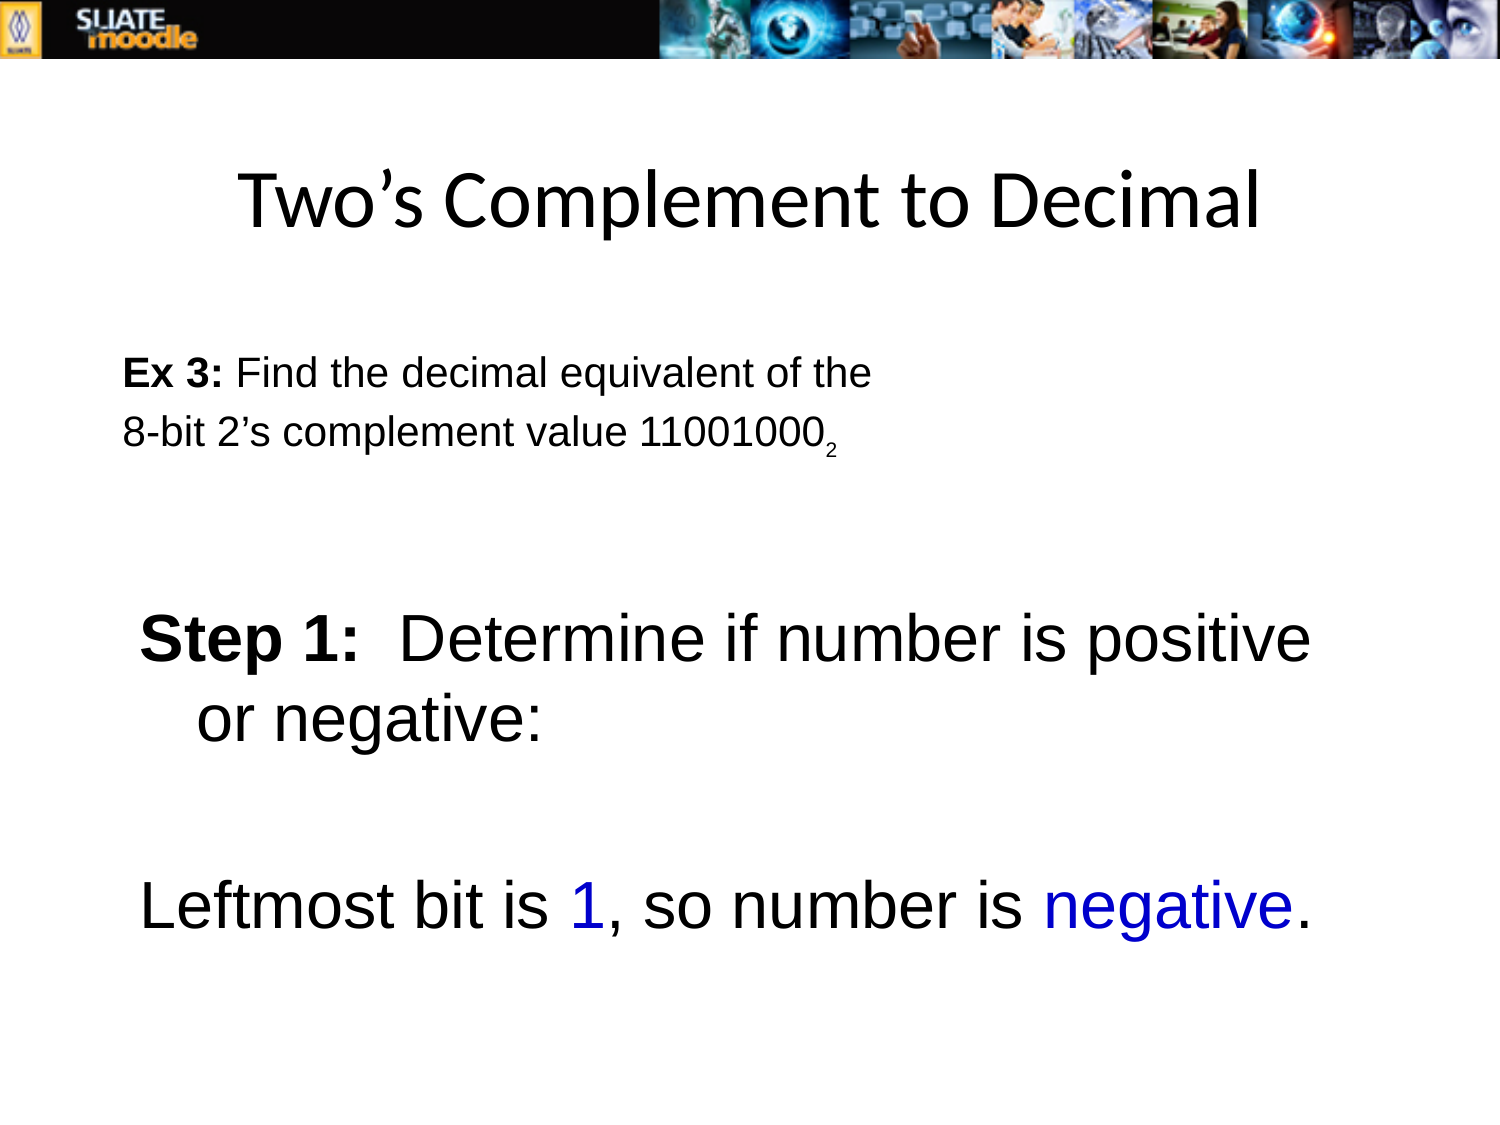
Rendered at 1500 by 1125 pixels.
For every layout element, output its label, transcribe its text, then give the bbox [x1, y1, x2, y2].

title Two’s Complement to Decimal [75, 99, 1425, 288]
picture [0, 0, 1500, 59]
list Ex 3: Find the decimal equivalent of the 8-bit 2’s complement value 110010002 [107, 343, 1332, 544]
text_box Step 1: Determine if number is positive or negative: Leftmost bit is 1, so number is negative. [125, 587, 1350, 988]
